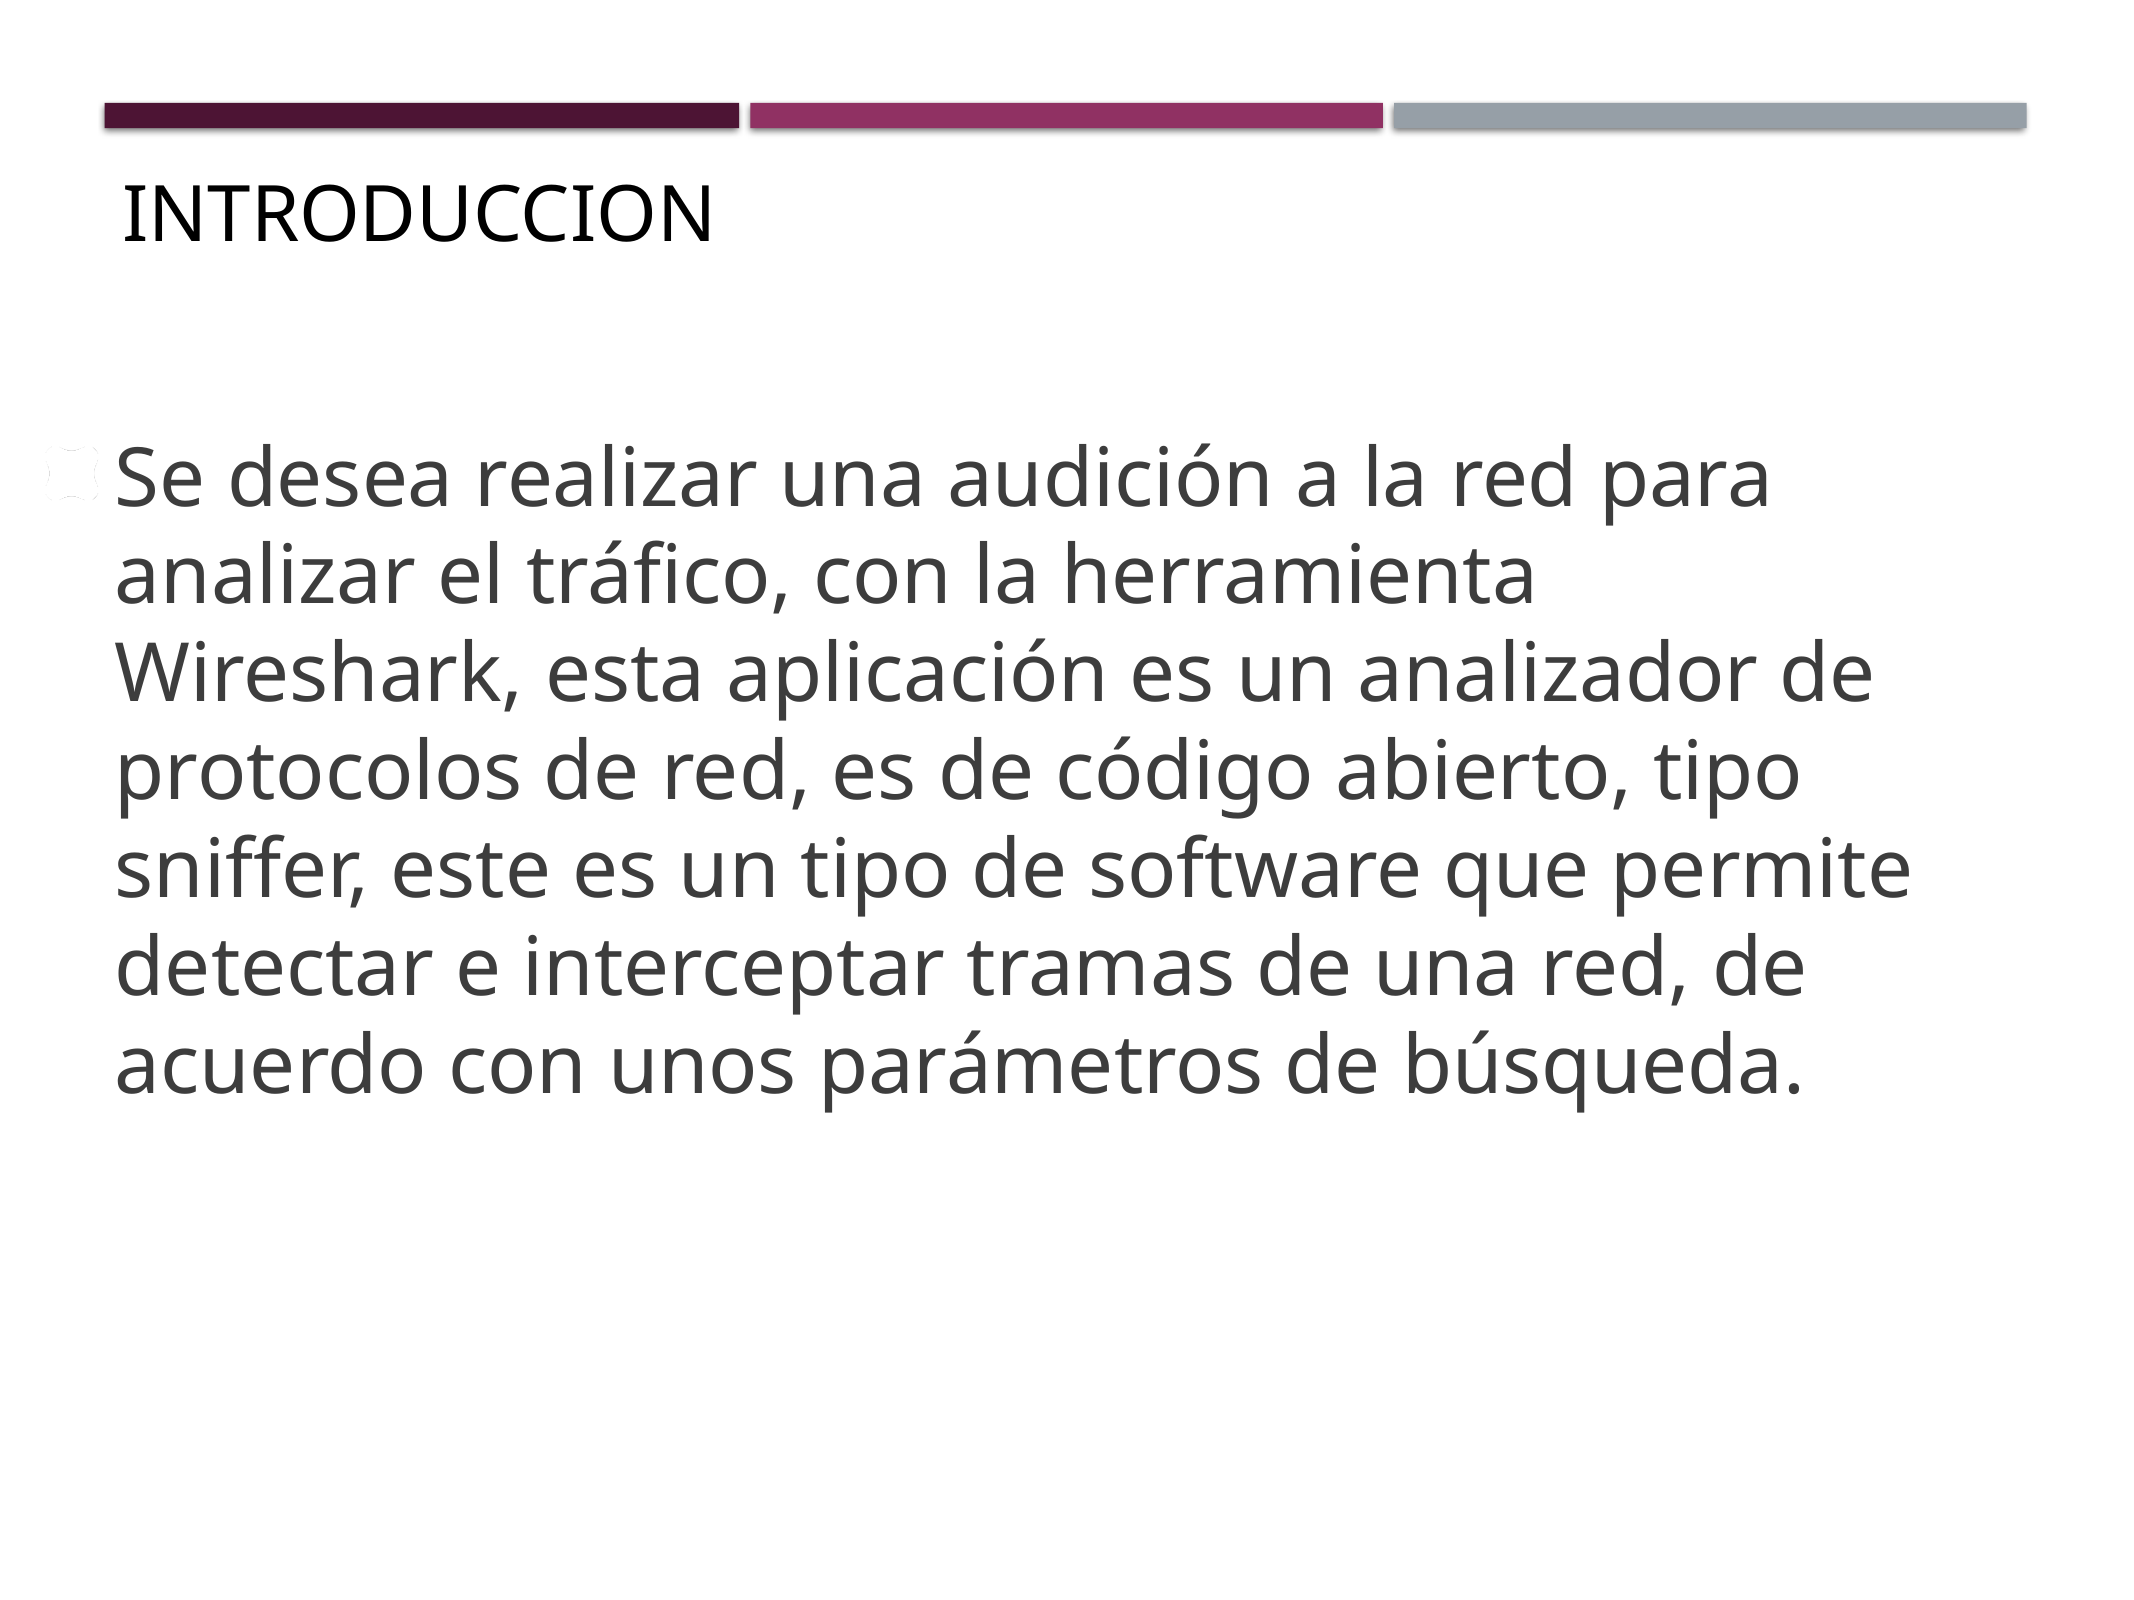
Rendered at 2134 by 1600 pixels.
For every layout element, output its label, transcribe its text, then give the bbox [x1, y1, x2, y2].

text_box INTRODUCCION [107, 129, 737, 265]
picture [45, 446, 99, 501]
list Se desea realizar una audición a la red para analizar el tráfico, con la herramienta Wireshark, esta aplicación es un analizador de protocolos de red, es de código abierto, tipo sniffer, este es un tipo de software que permite detectar e interceptar tramas de una red, de acuerdo con unos parámetros de búsqueda. [30, 412, 1983, 1351]
